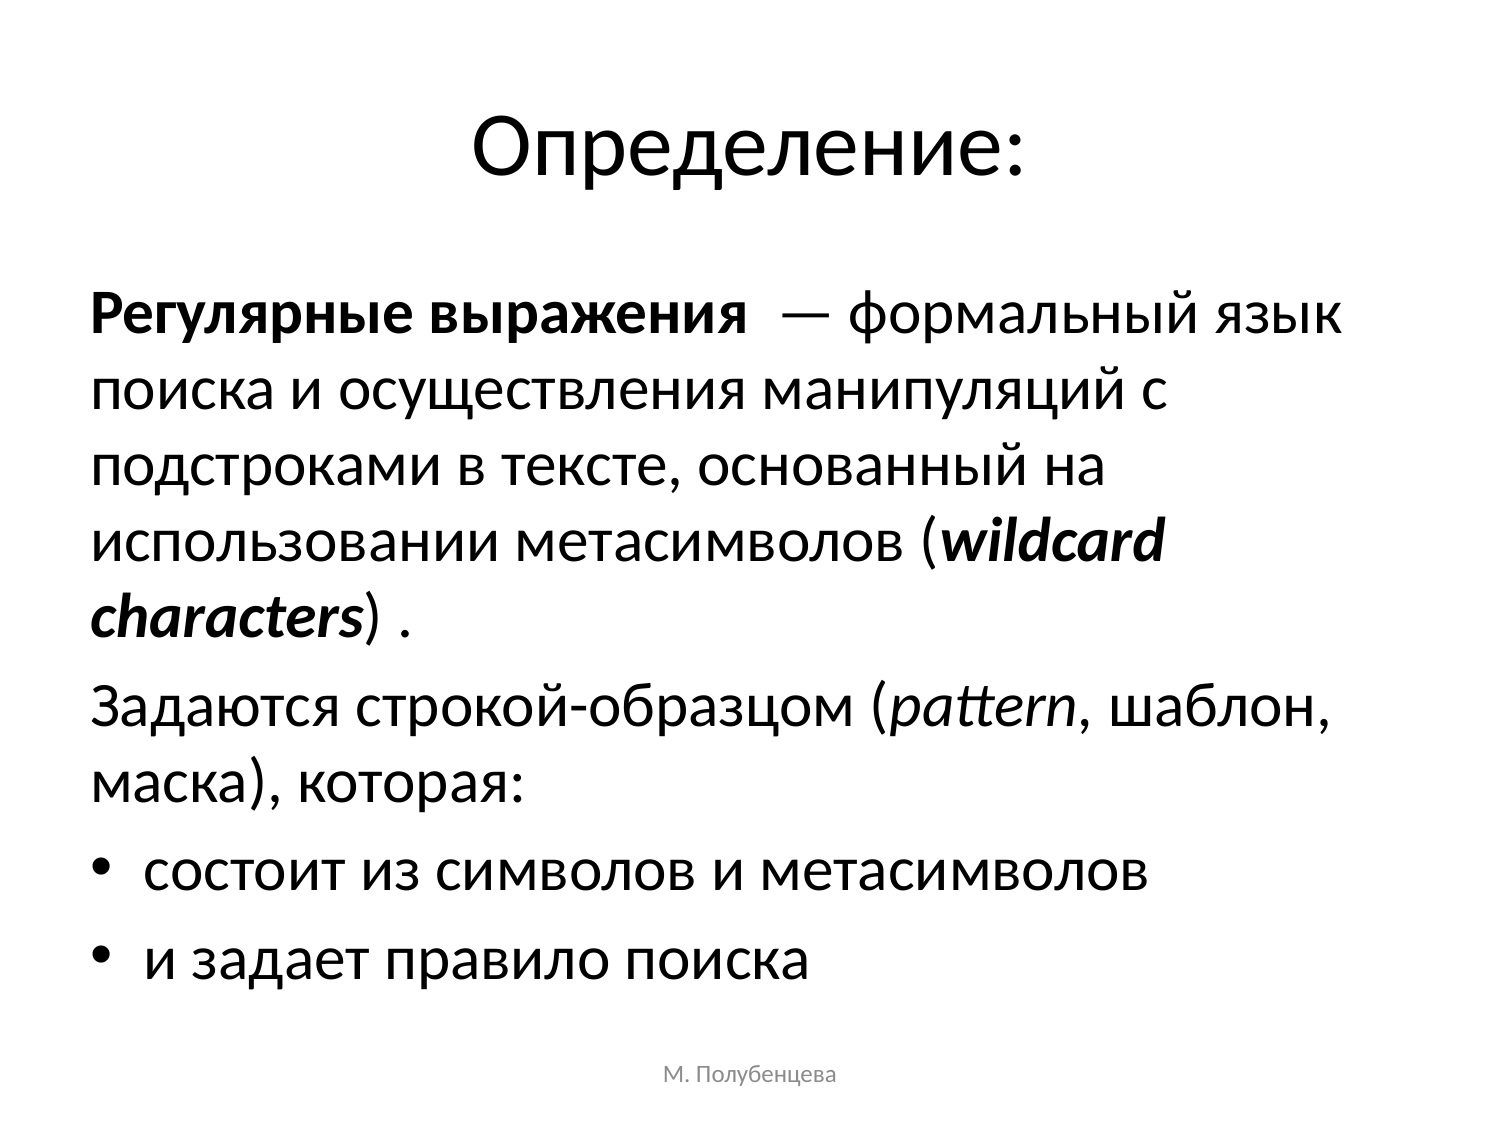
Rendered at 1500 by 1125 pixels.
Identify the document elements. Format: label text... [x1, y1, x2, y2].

title Определение: [75, 45, 1425, 233]
list Регулярные выражения — формальный язык поиска и осуществления манипуляций с подстроками в тексте, основанный на использовании метасимволов (wildcard characters) . Задаются строкой-образцом (pattern, шаблон, маска), которая: состоит из символов и метасимволов и задает правило поиска [75, 262, 1425, 1005]
footer М. Полубенцева [512, 1042, 988, 1103]
